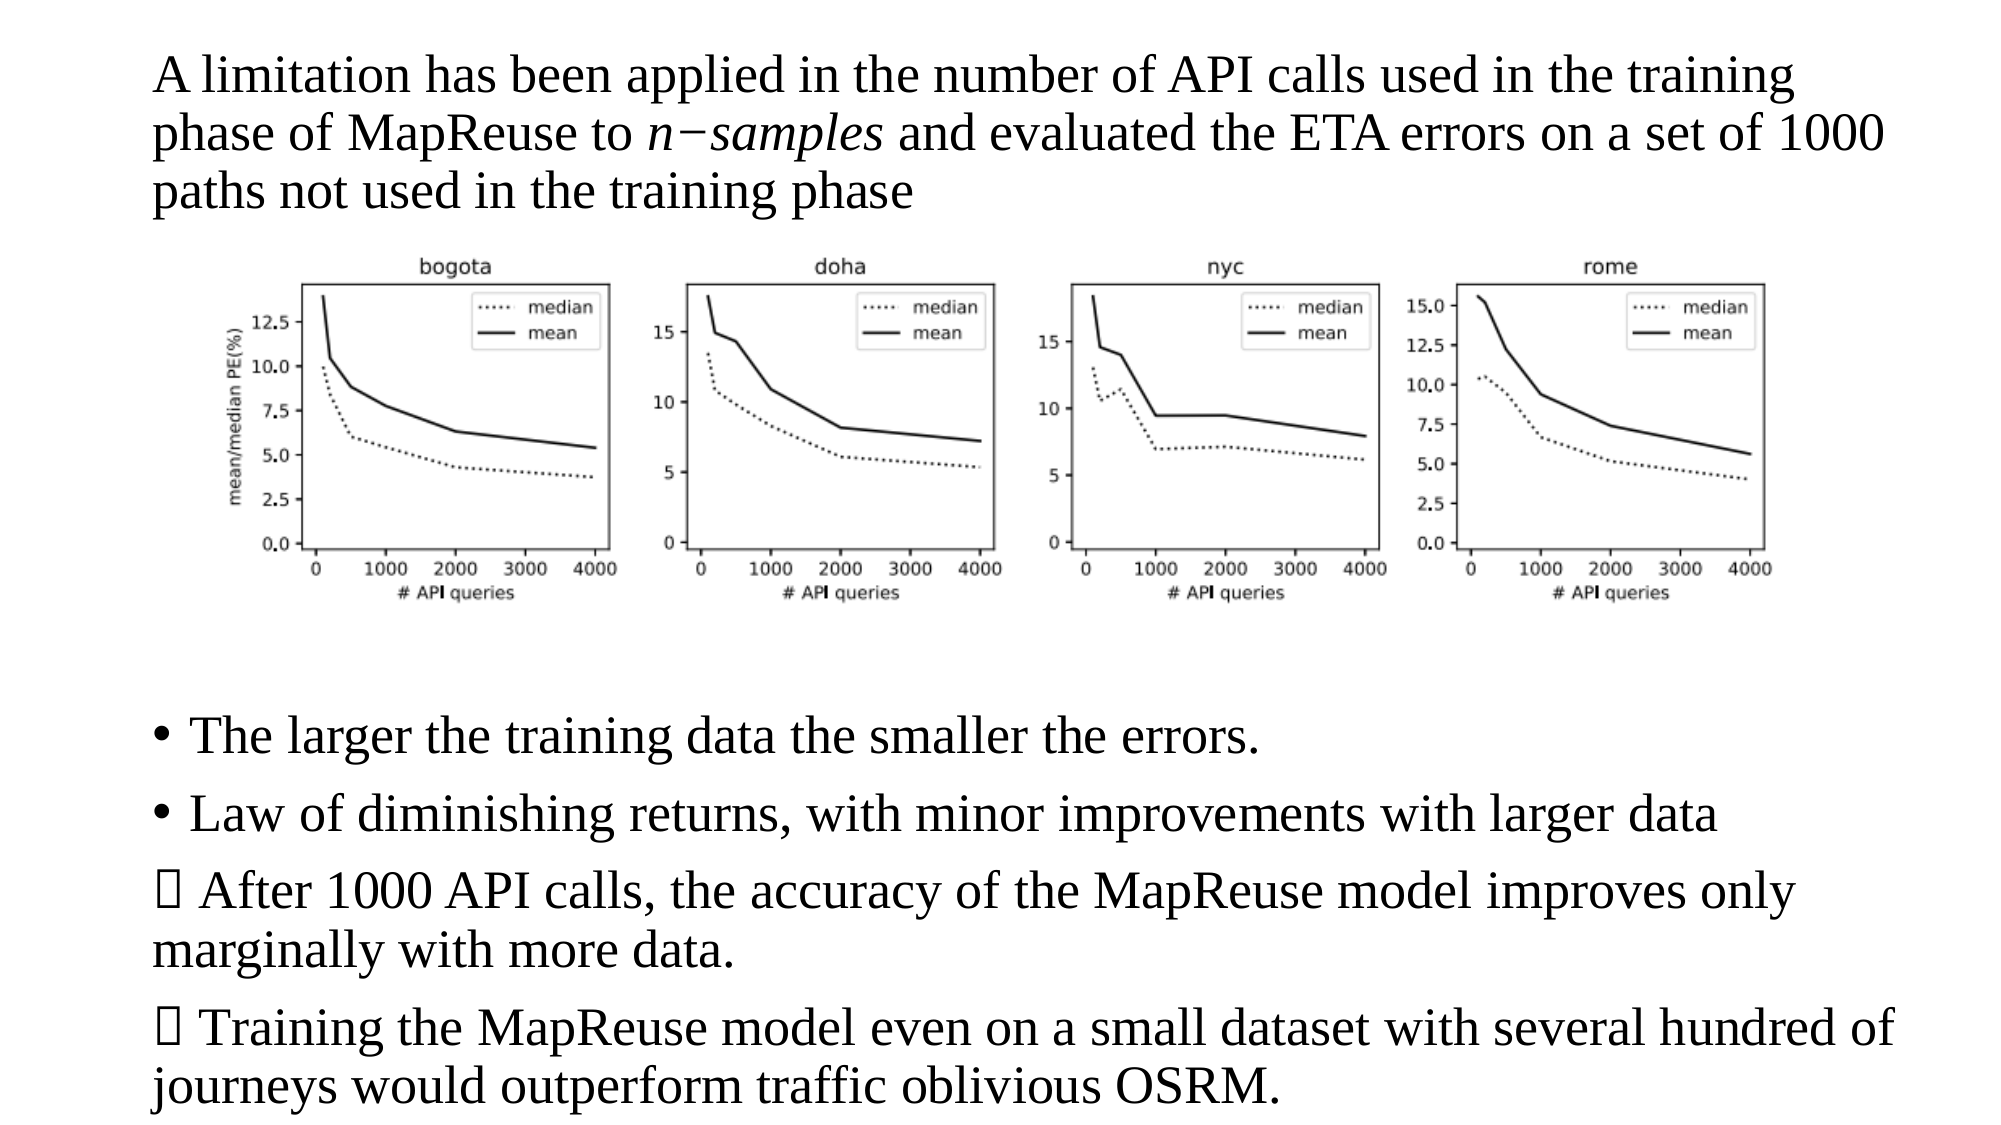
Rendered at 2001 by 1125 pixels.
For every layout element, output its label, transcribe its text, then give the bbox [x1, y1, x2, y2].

picture [206, 237, 1803, 623]
list A limitation has been applied in the number of API calls used in the training phase of MapReuse to n−samples and evaluated the ETA errors on a set of 1000 paths not used in the training phase The larger the training data the smaller the errors. Law of diminishing returns, with minor improvements with larger data  After 1000 API calls, the accuracy of the MapReuse model improves only marginally with more data.  Training the MapReuse model even on a small dataset with several hundred of journeys would outperform traffic oblivious OSRM. [137, 37, 1917, 1124]
